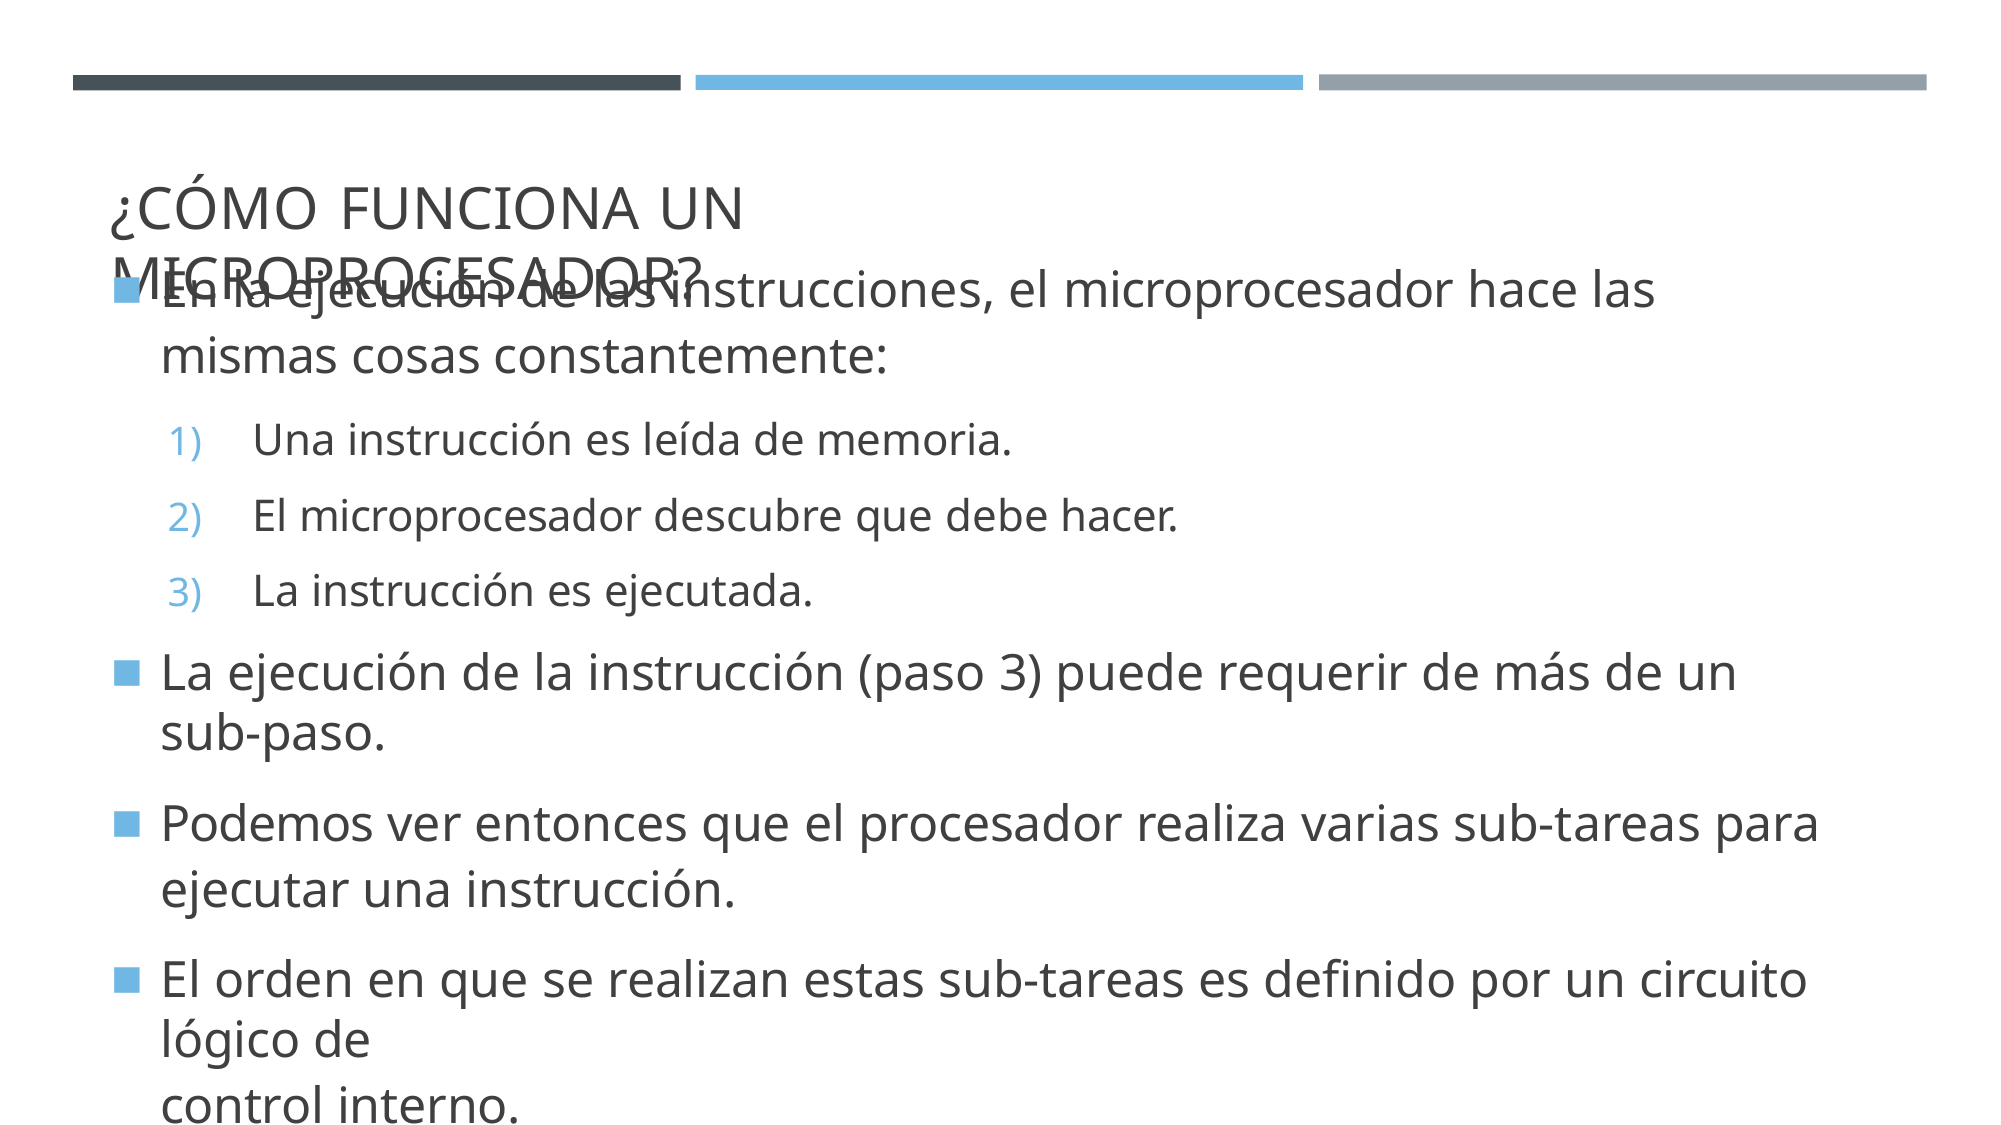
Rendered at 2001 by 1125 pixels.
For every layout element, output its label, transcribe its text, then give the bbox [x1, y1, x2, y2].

title ¿CÓMO FUNCIONA UN MICROPROCESADOR? [108, 169, 1265, 249]
text_box En la ejecución de las instrucciones, el microprocesador hace las mismas cosas constantemente: Una instrucción es leída de memoria. El microprocesador descubre que debe hacer. La instrucción es ejecutada. La ejecución de la instrucción (paso 3) puede requerir de más de un sub-paso. Podemos ver entonces que el procesador realiza varias sub-tareas para ejecutar una instrucción. El orden en que se realizan estas sub-tareas es definido por un circuito lógico de control interno. [108, 249, 1858, 1125]
